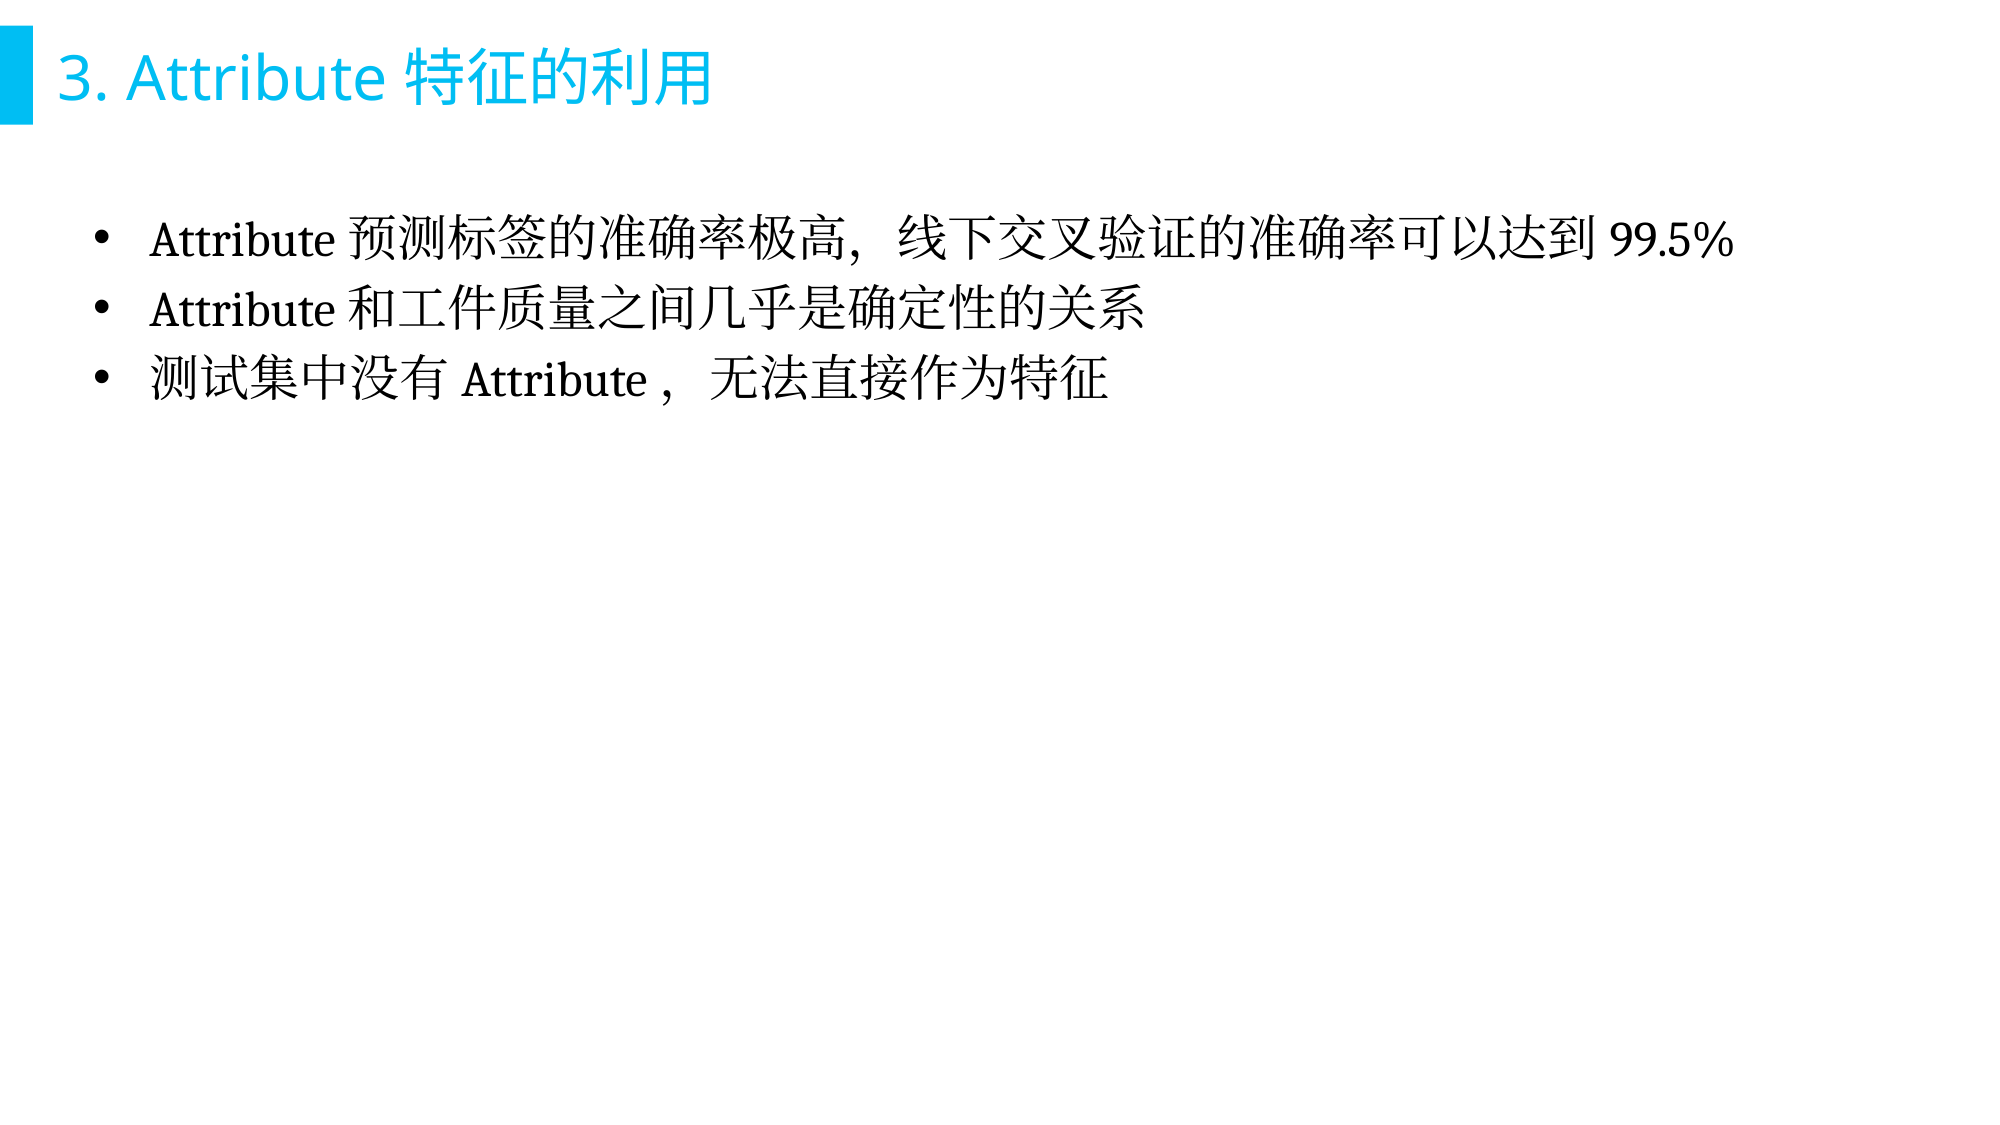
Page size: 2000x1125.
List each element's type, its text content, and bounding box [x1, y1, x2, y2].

text_box Attribute预测标签的准确率极高，线下交叉验证的准确率可以达到99.5% Attribute和工件质量之间几乎是确定性的关系 测试集中没有Attribute，无法直接作为特征 [78, 128, 1840, 1100]
title 3. Attribute特征的利用 [42, 25, 1933, 125]
